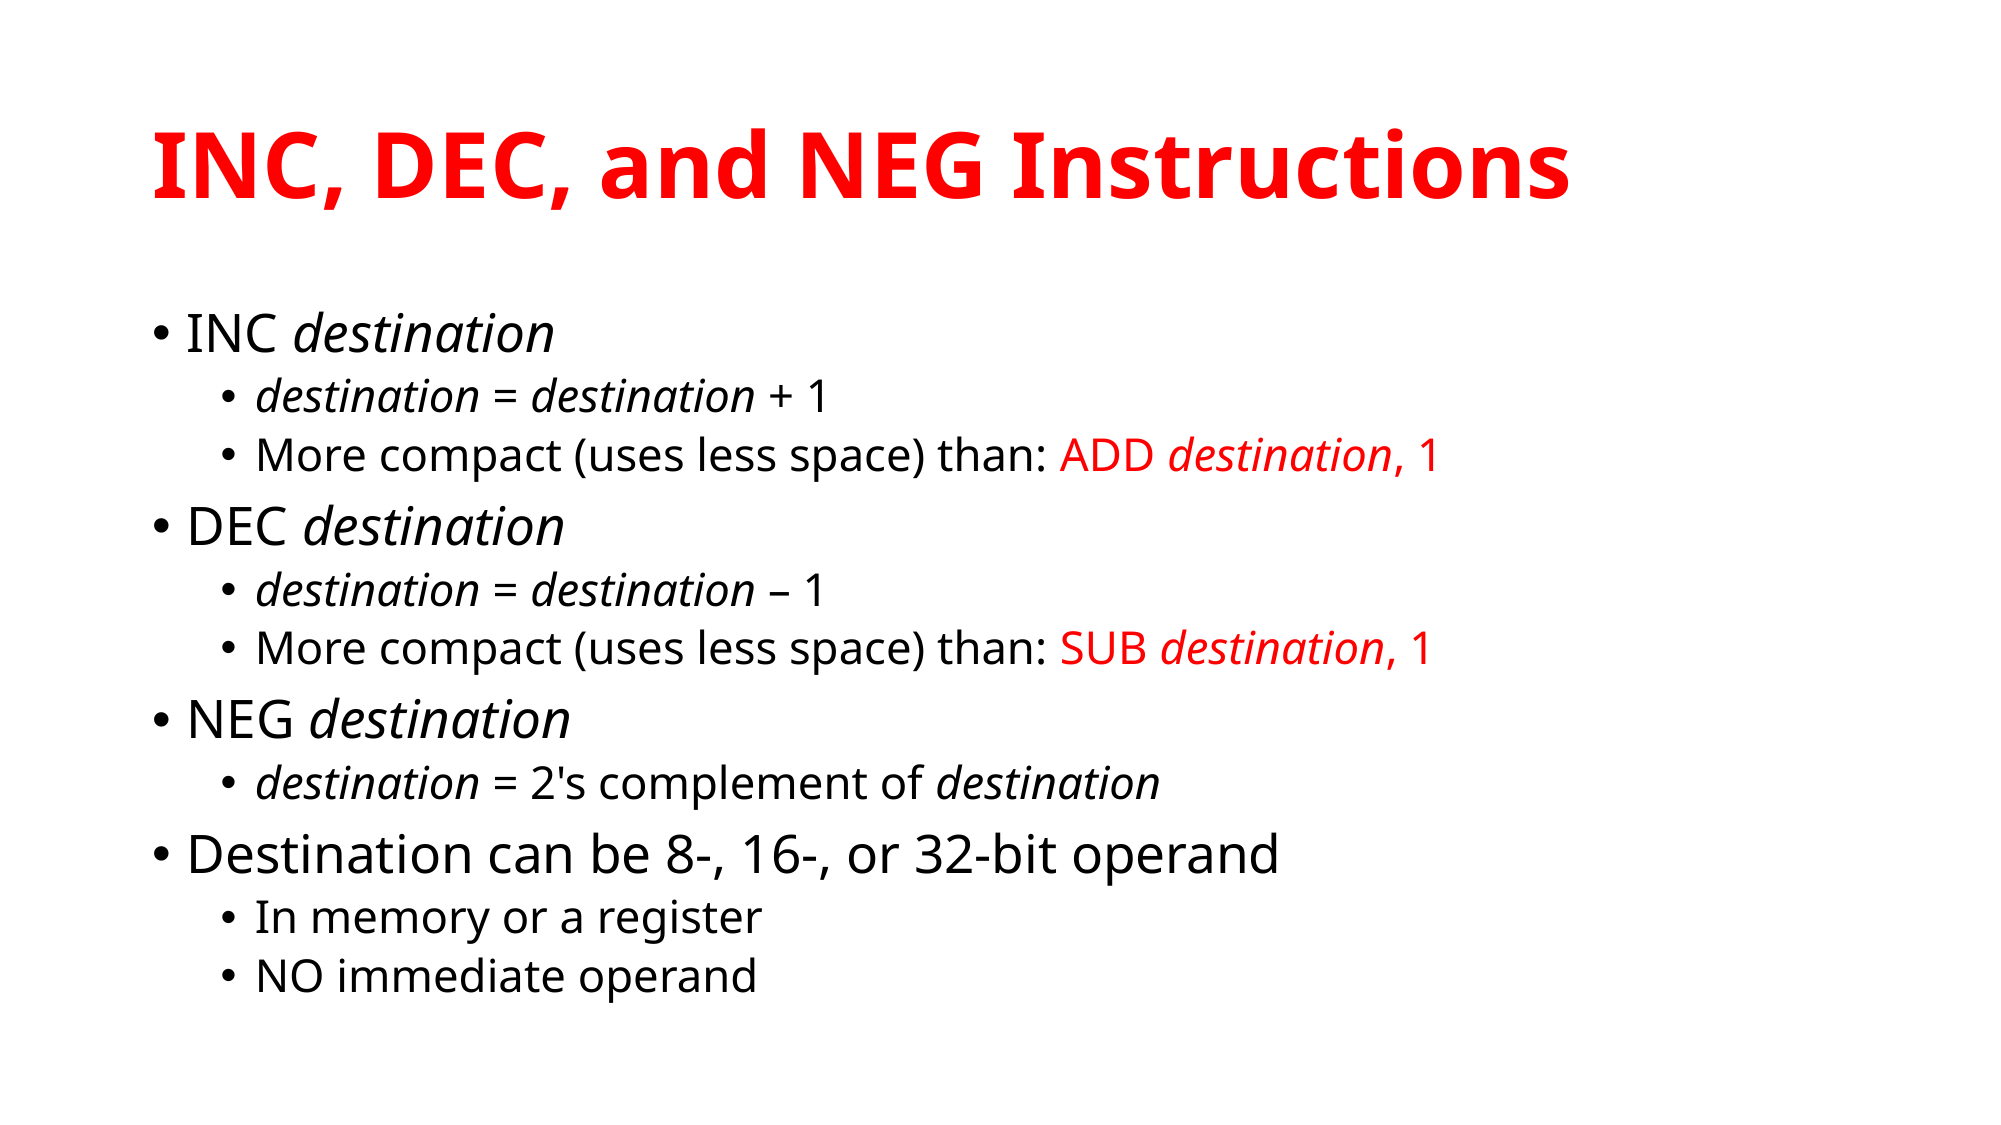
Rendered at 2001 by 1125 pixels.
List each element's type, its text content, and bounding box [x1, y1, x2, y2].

list INC destination destination = destination + 1 More compact (uses less space) than: ADD destination, 1 DEC destination destination = destination – 1 More compact (uses less space) than: SUB destination, 1 NEG destination destination = 2's complement of destination Destination can be 8-, 16-, or 32-bit operand In memory or a register NO immediate operand [137, 299, 1863, 1014]
title INC, DEC, and NEG Instructions [137, 59, 1863, 278]
